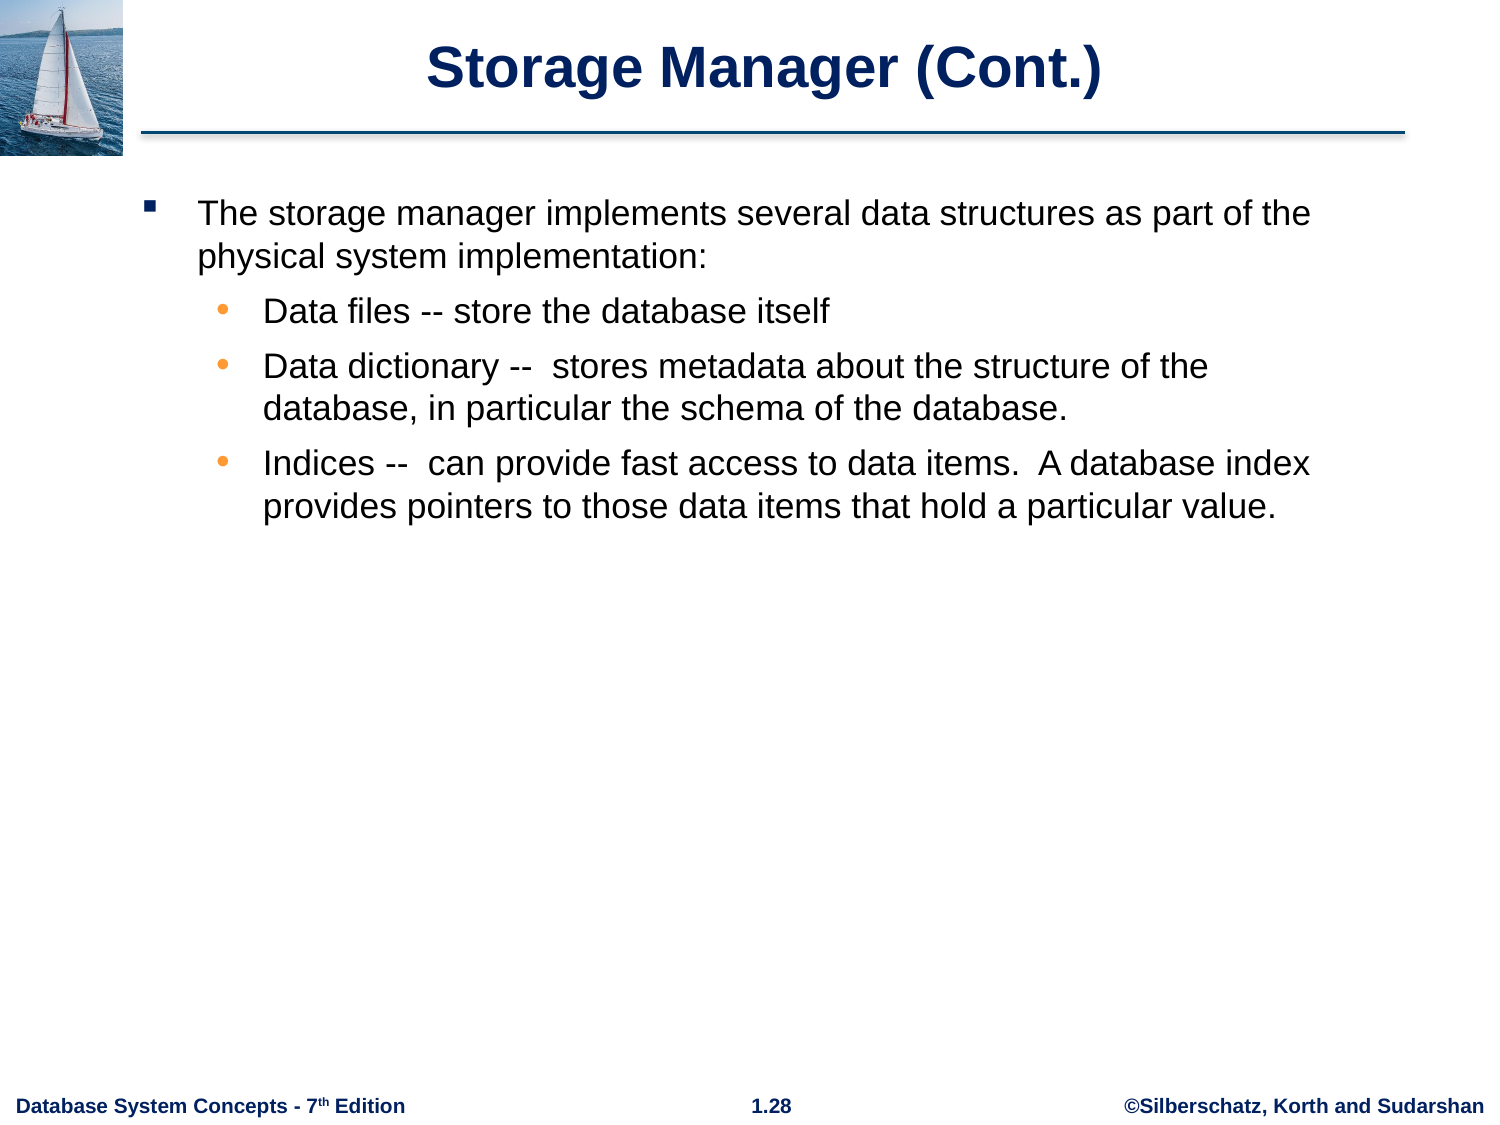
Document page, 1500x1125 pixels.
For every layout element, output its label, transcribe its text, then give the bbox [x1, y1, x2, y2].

title Storage Manager (Cont.) [125, 6, 1406, 108]
list The storage manager implements several data structures as part of the physical system implementation: Data files -- store the database itself Data dictionary -- stores metadata about the structure of the database, in particular the schema of the database. Indices -- can provide fast access to data items. A database index provides pointers to those data items that hold a particular value. [126, 182, 1387, 720]
picture [0, 0, 123, 156]
